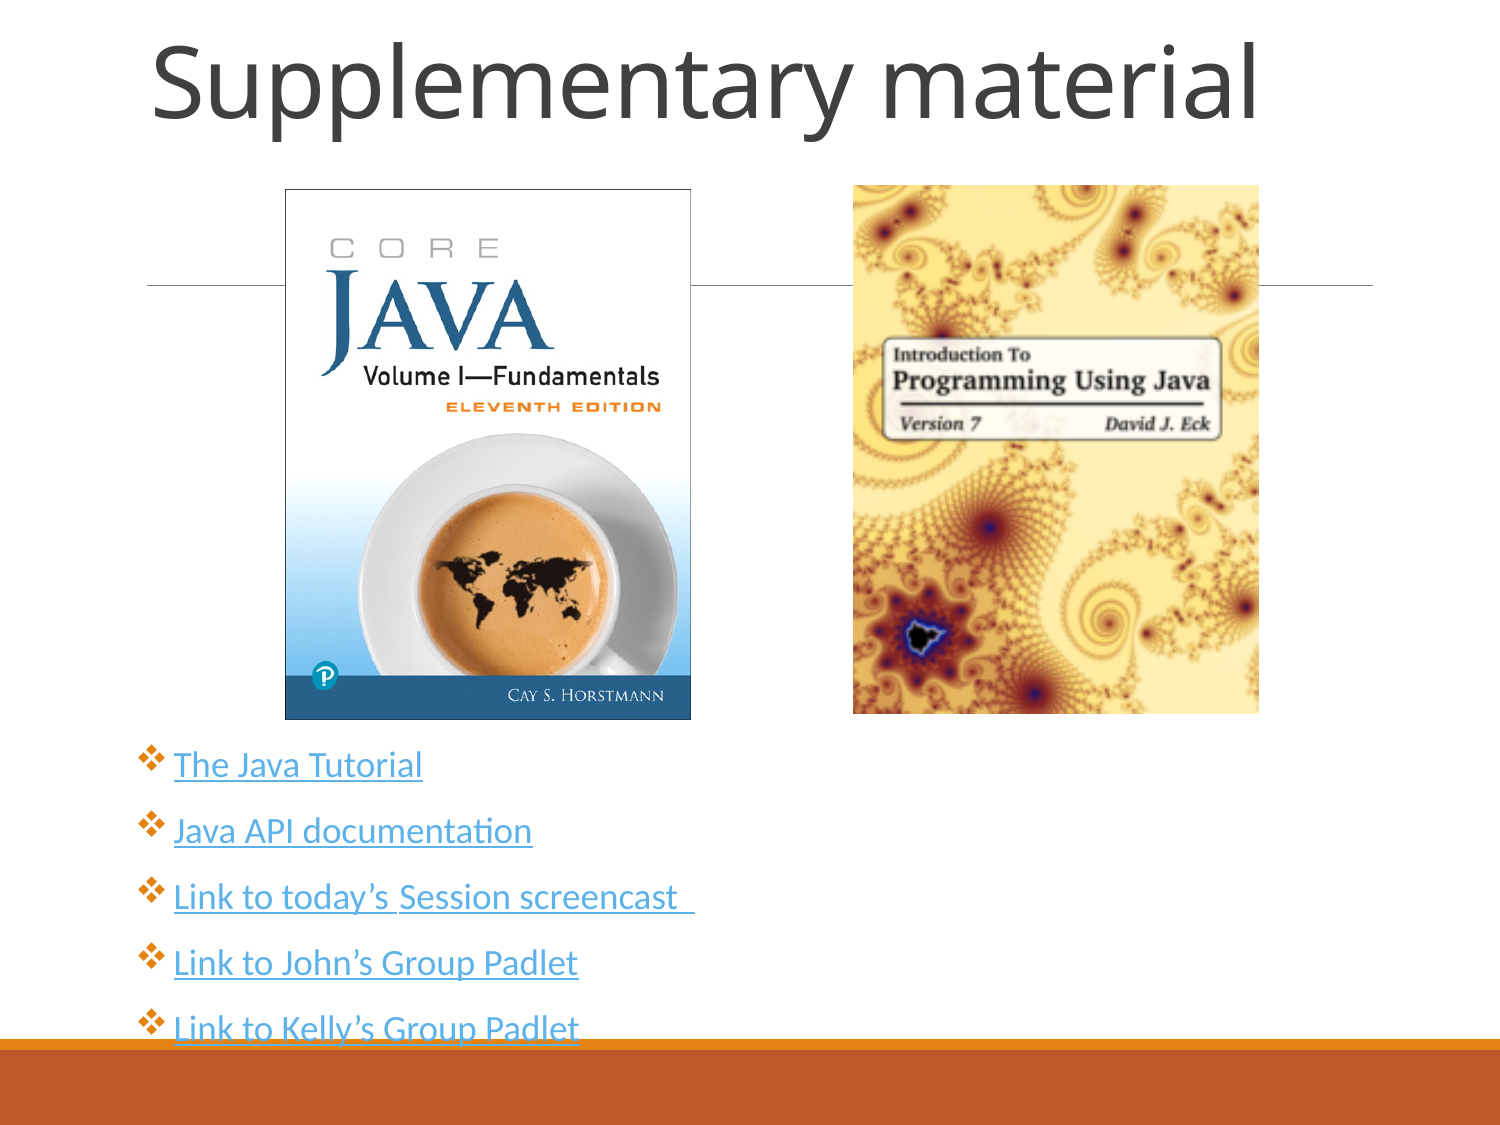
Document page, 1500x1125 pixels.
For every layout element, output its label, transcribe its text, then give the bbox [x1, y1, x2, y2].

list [285, 189, 692, 721]
text_box The Java Tutorial Java API documentation Link to today’s Session screencast Link to John’s Group Padlet Link to Kelly’s Group Padlet [134, 737, 1347, 1058]
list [853, 184, 1260, 715]
title Supplementary material [135, 22, 1373, 147]
